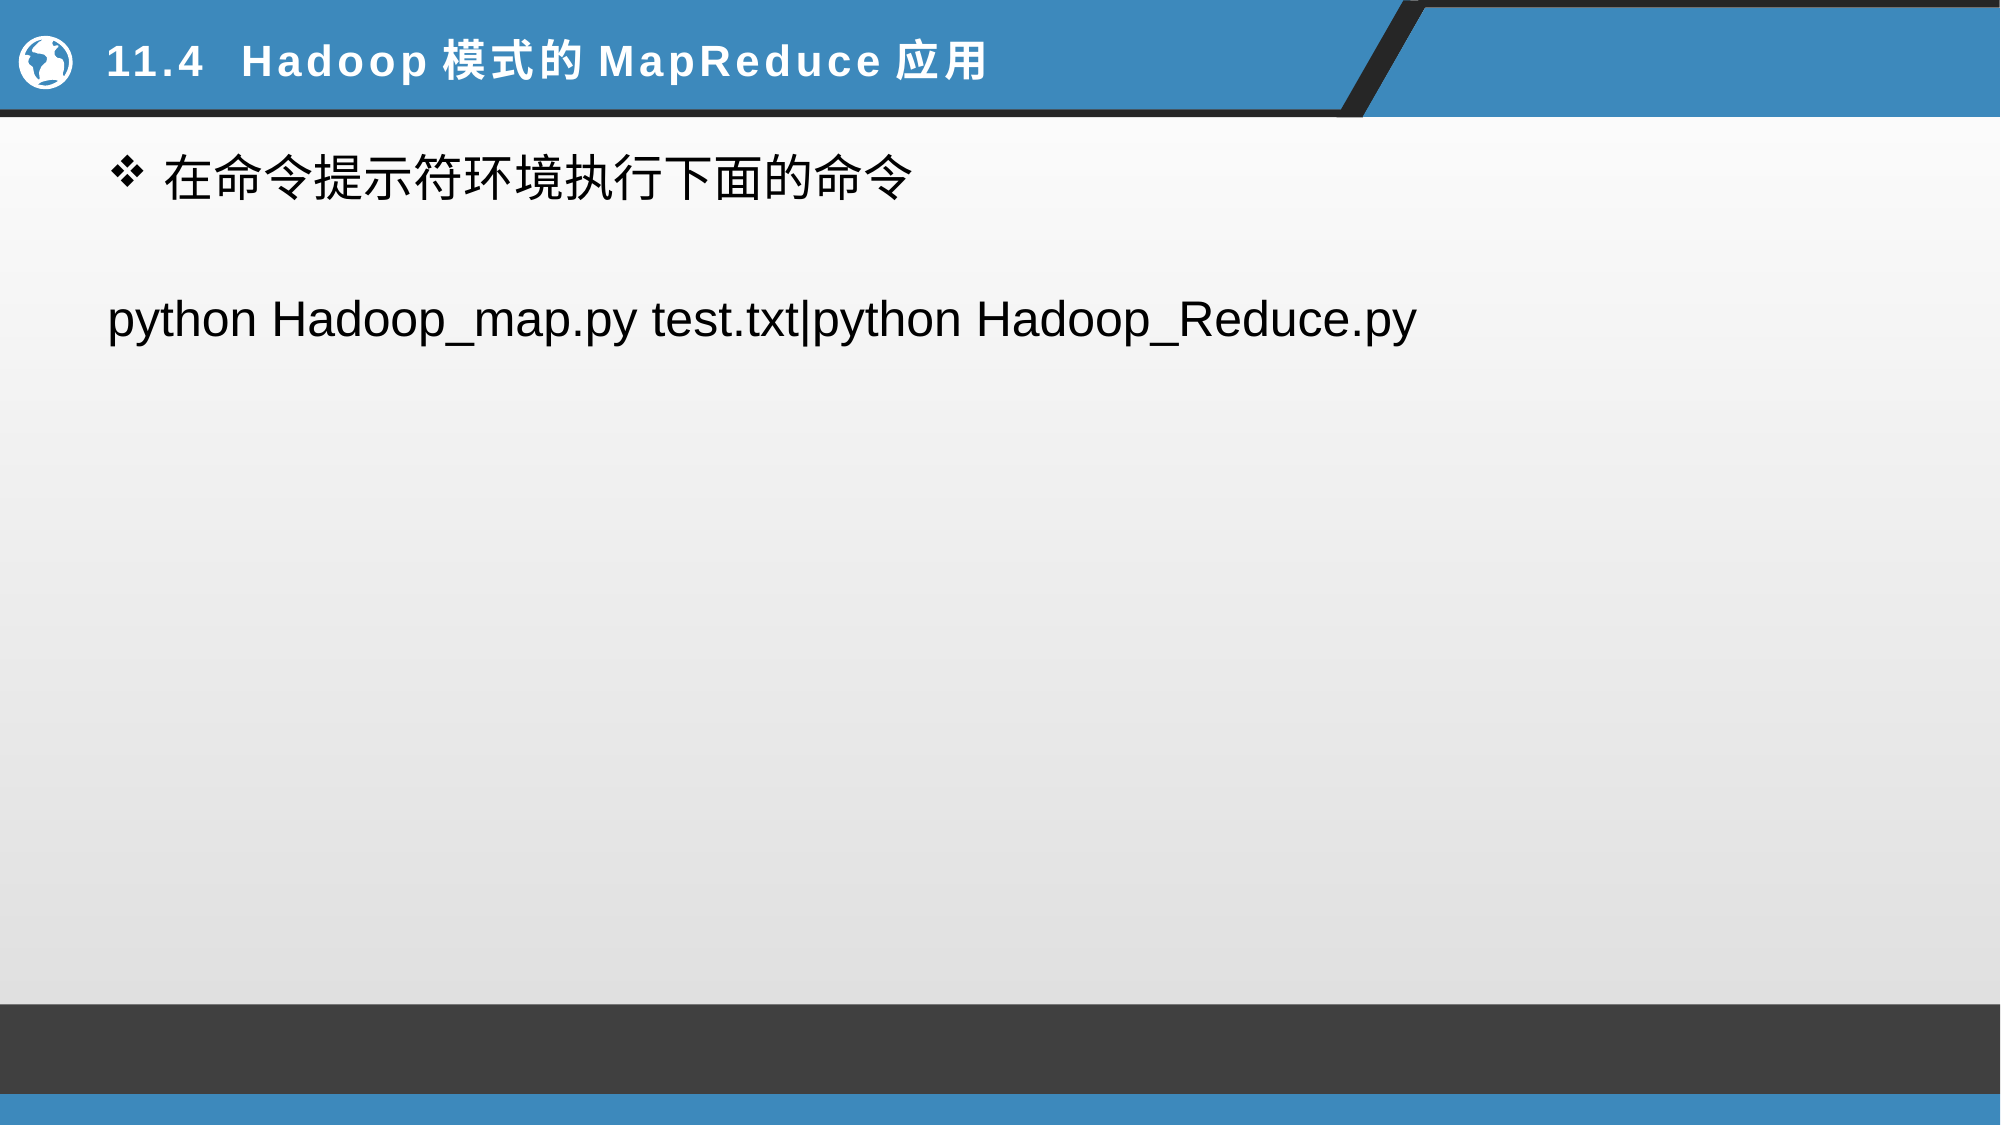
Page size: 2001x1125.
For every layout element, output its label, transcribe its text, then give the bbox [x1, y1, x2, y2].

list 在命令提示符环境执行下面的命令 python Hadoop_map.py test.txt|python Hadoop_Reduce.py [90, 146, 1921, 976]
title 11.4 Hadoop模式的MapReduce应用 [90, 0, 1305, 146]
